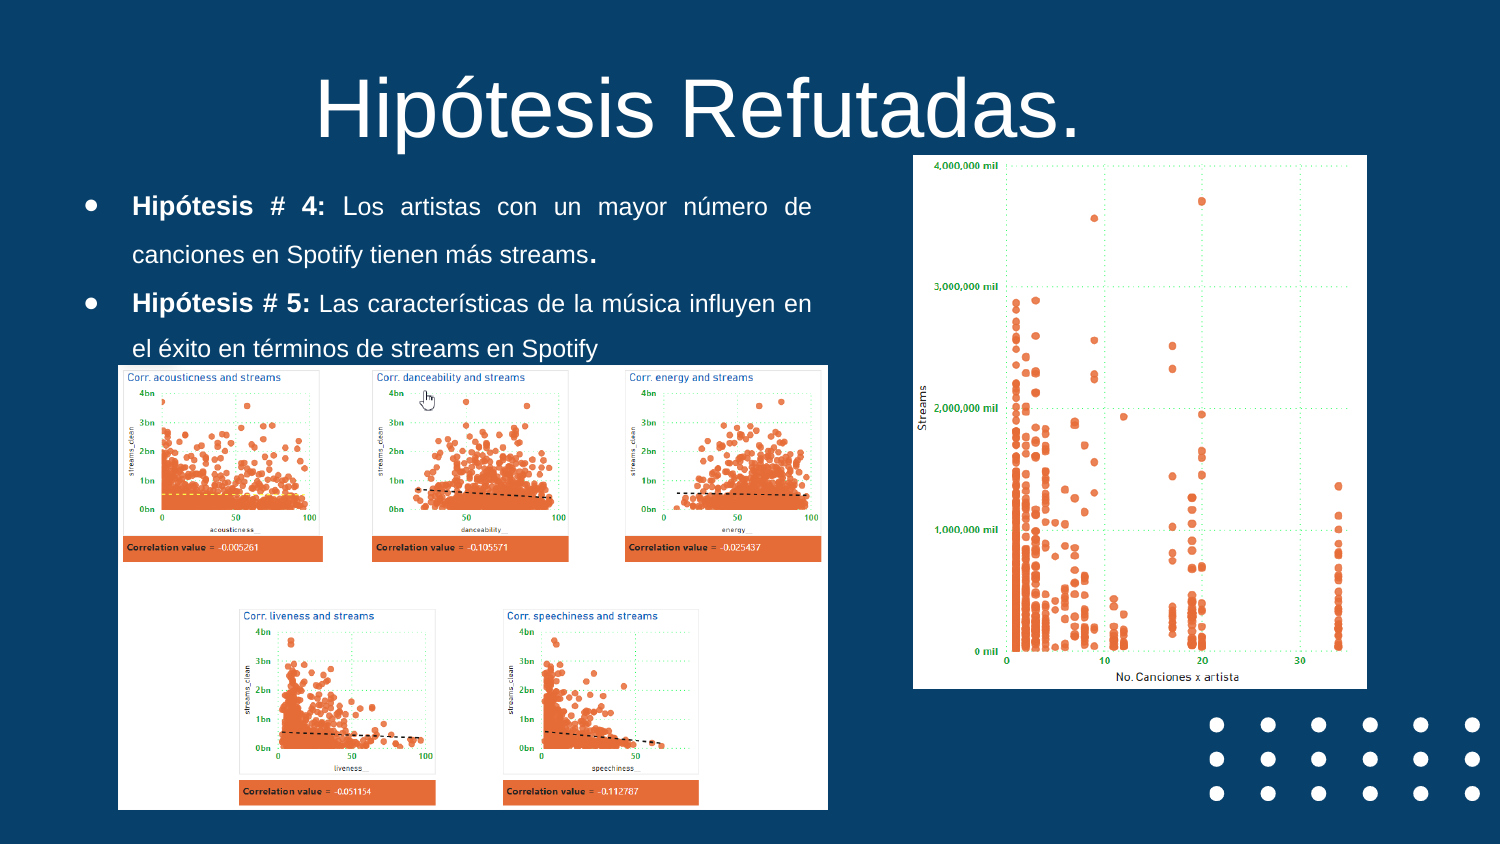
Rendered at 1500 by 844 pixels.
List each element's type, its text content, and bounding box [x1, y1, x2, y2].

text_box [1209, 717, 1500, 801]
text_box Hipótesis # 4: Los artistas con un mayor número de canciones en Spotify tienen más streams. Hipótesis # 5: Las características de la música influyen en el éxito en términos de streams en Spotify [57, 171, 814, 363]
picture [117, 365, 828, 811]
text_box Hipótesis Refutadas. [314, 33, 1251, 154]
picture [913, 155, 1367, 689]
